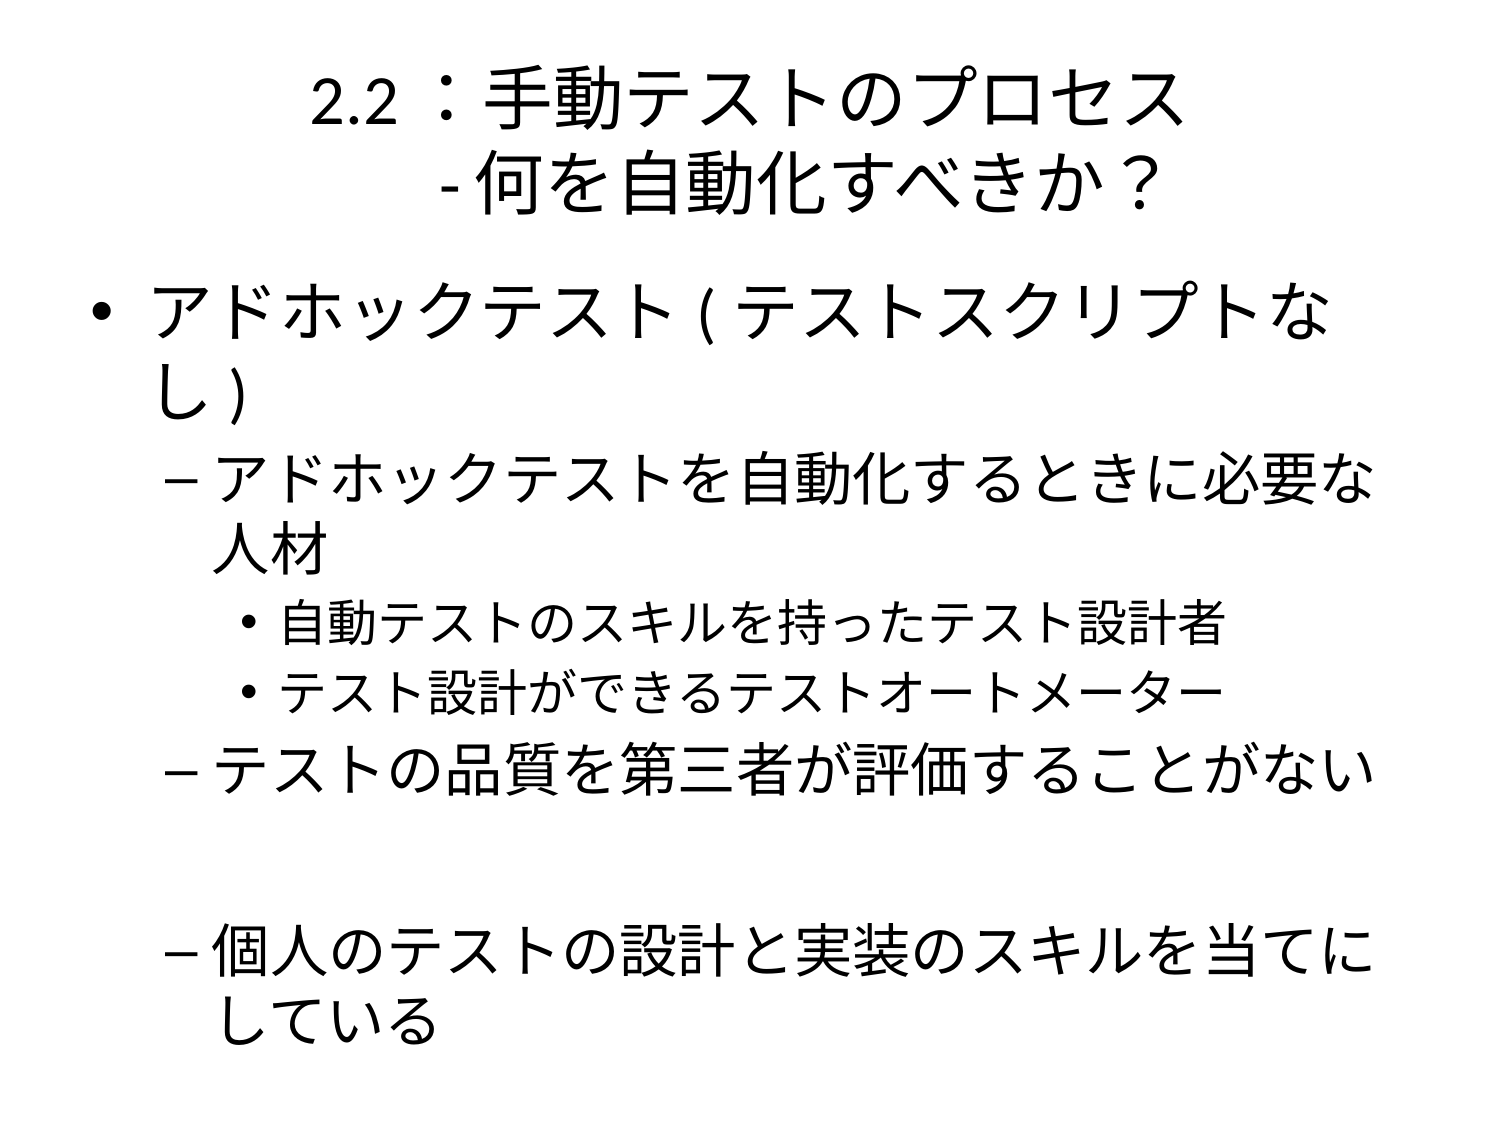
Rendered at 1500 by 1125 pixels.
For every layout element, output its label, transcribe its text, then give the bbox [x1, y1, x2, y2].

list アドホックテスト(テストスクリプトなし) アドホックテストを自動化するときに必要な人材 自動テストのスキルを持ったテスト設計者 テスト設計ができるテストオートメーター テストの品質を第三者が評価することがない 個人のテストの設計と実装のスキルを当てにしている [75, 262, 1425, 1083]
title 2.2：手動テストのプロセス -何を自動化すべきか？ [75, 45, 1425, 233]
